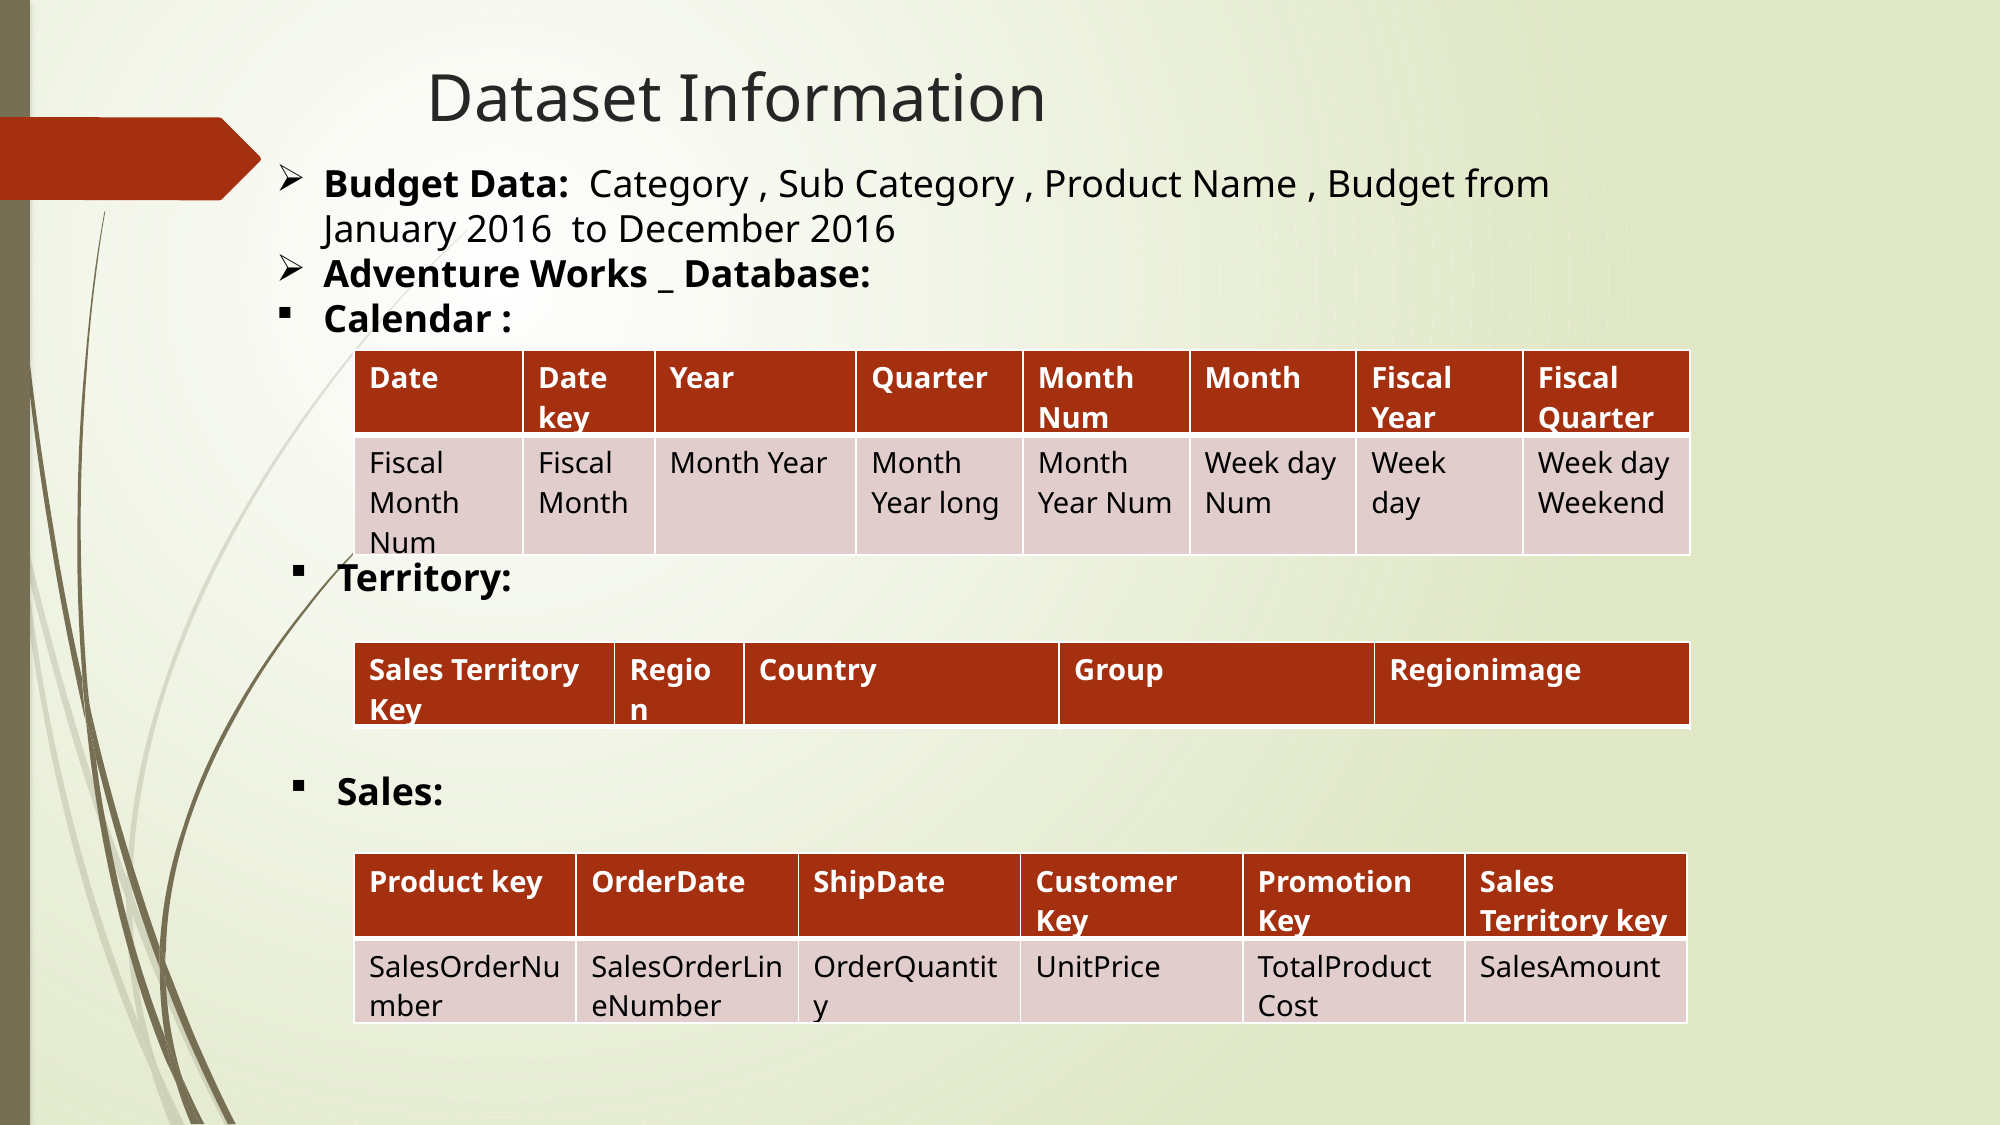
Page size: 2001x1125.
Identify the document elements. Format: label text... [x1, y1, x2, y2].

table_header Region [615, 643, 743, 724]
table_header Country [745, 643, 1058, 724]
table_header Date key [524, 351, 654, 432]
table_cell SalesAmount [1466, 941, 1686, 1022]
table_header Month [1191, 351, 1355, 432]
table_header Fiscal Year [1357, 351, 1522, 432]
table_cell Month Year [656, 438, 855, 554]
table_header Customer Key [1021, 854, 1242, 936]
table_cell Month Year long [857, 438, 1022, 554]
table_cell OrderQuantity [799, 941, 1020, 1022]
table_header Regionimage [1375, 643, 1689, 724]
table_cell Month Year Num [1024, 438, 1189, 554]
table_header Year [656, 351, 855, 432]
table_cell UnitPrice [1021, 941, 1242, 1022]
table_header Promotion Key [1244, 854, 1464, 936]
table_header Sales Territory key [1466, 854, 1686, 936]
table_cell Fiscal Month [524, 438, 654, 554]
table_header Group [1060, 643, 1374, 724]
table_cell Week day [1357, 438, 1522, 554]
table_cell Week day Num [1191, 438, 1355, 554]
table_cell TotalProductCost [1244, 941, 1464, 1022]
table_header OrderDate [577, 854, 798, 936]
text_box Budget Data: Category , Sub Category , Product Name , Budget from January 2016 to December 2016 Adventure Works _ Database: Calendar : [261, 152, 1690, 348]
table_header Date [355, 351, 522, 432]
table_header Fiscal Quarter [1524, 351, 1689, 432]
table_header Sales Territory Key [355, 643, 614, 724]
table_header Month Num [1024, 351, 1189, 432]
table_cell Fiscal Month Num [355, 438, 522, 554]
table_header Quarter [857, 351, 1022, 432]
table_header ShipDate [799, 854, 1020, 936]
table_header Product key [355, 854, 575, 936]
text_box Territory: Sales: [275, 321, 1903, 956]
table_cell SalesOrderNumber [355, 941, 575, 1022]
table_cell Week day Weekend [1524, 438, 1689, 554]
table_cell SalesOrderLineNumber [577, 941, 798, 1022]
title Dataset Information [411, 48, 1874, 142]
